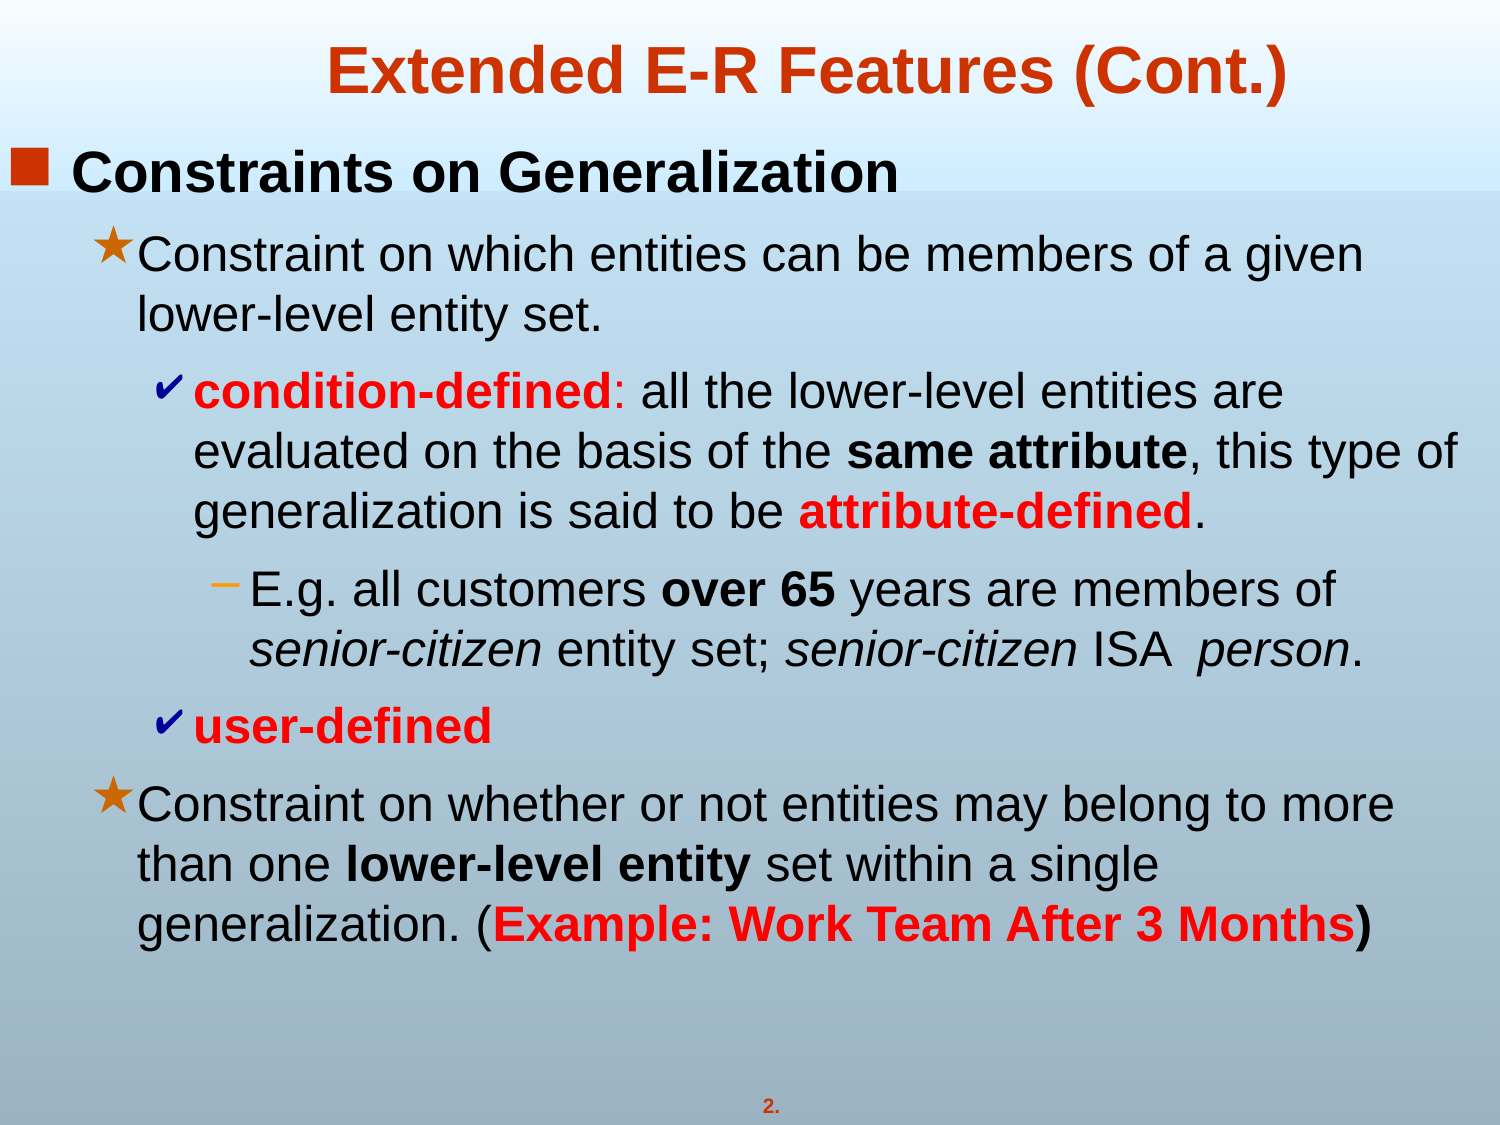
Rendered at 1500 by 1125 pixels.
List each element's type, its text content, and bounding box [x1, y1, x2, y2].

title Extended E-R Features (Cont.) [145, 24, 1471, 115]
list Constraints on Generalization Constraint on which entities can be members of a given lower-level entity set. condition-defined: all the lower-level entities are evaluated on the basis of the same attribute, this type of generalization is said to be attribute-defined. E.g. all customers over 65 years are members of senior-citizen entity set; senior-citizen ISA person. user-defined Constraint on whether or not entities may belong to more than one lower-level entity set within a single generalization. (Example: Work Team After 3 Months) [0, 126, 1500, 1080]
